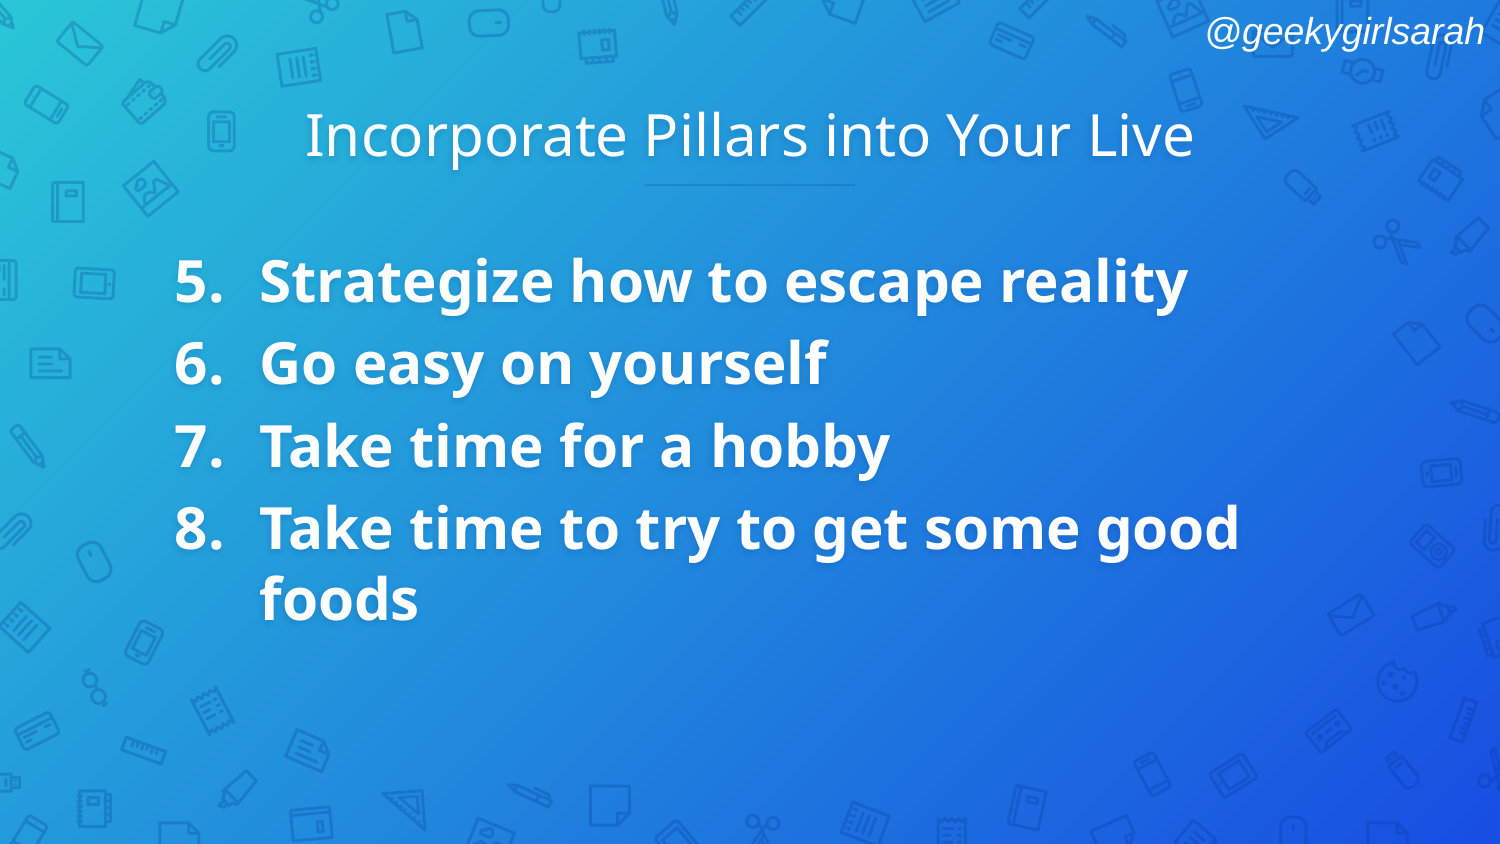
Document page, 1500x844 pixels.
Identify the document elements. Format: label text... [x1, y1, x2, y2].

list Strategize how to escape reality Go easy on yourself Take time for a hobby Take time to try to get some good foods [147, 229, 1353, 772]
title Incorporate Pillars into Your Live [61, 61, 1439, 184]
